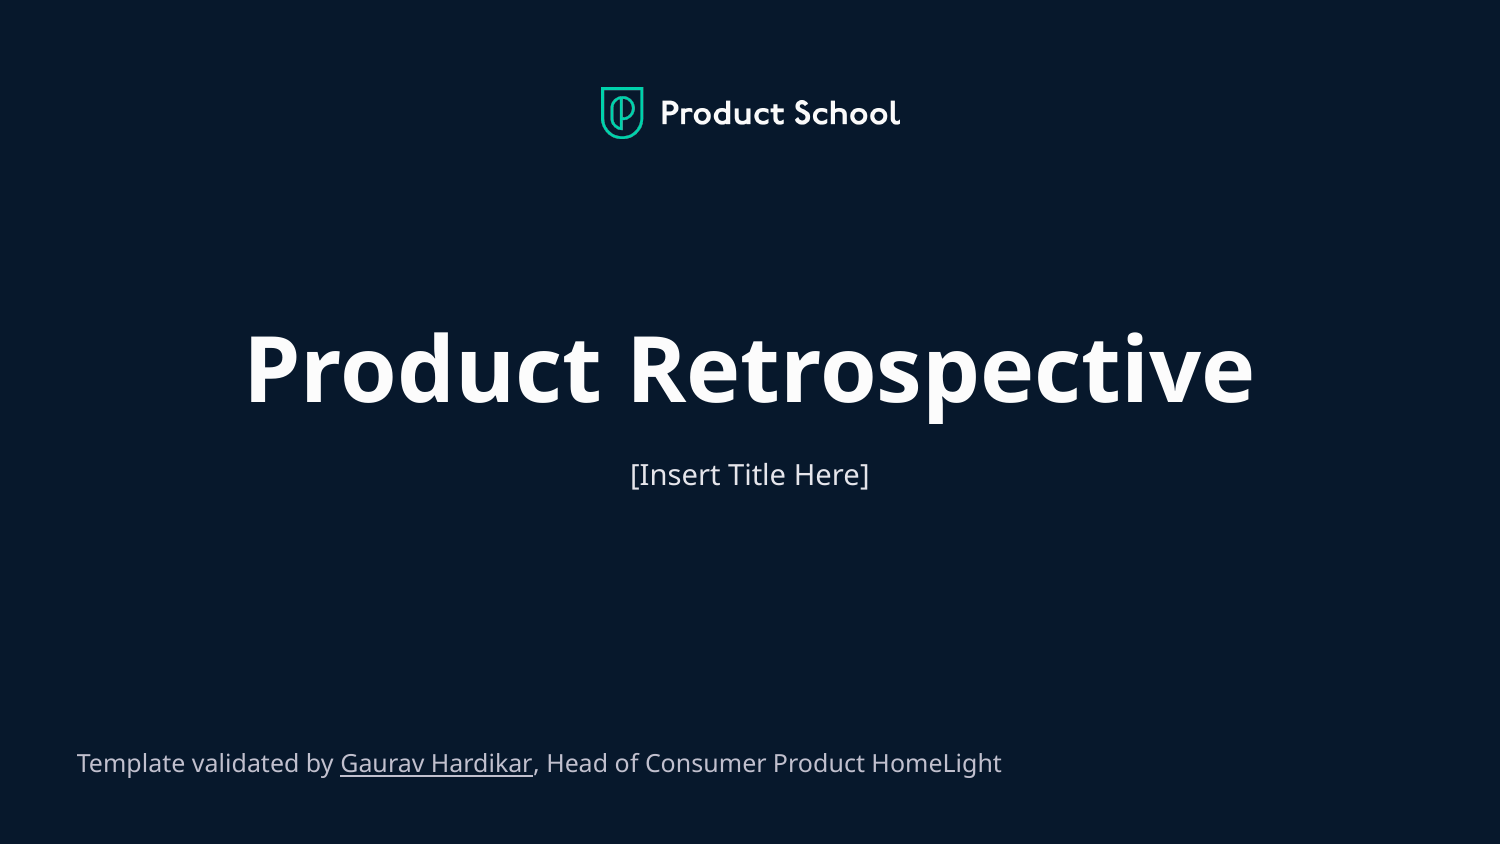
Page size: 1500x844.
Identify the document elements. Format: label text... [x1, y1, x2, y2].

text_box Product Retrospective [203, 197, 1297, 535]
picture [600, 87, 900, 140]
text_box [Insert Title Here] [483, 441, 1017, 510]
text_box Template validated by Gaurav Hardikar, Head of Consumer Product HomeLight [56, 732, 1023, 801]
